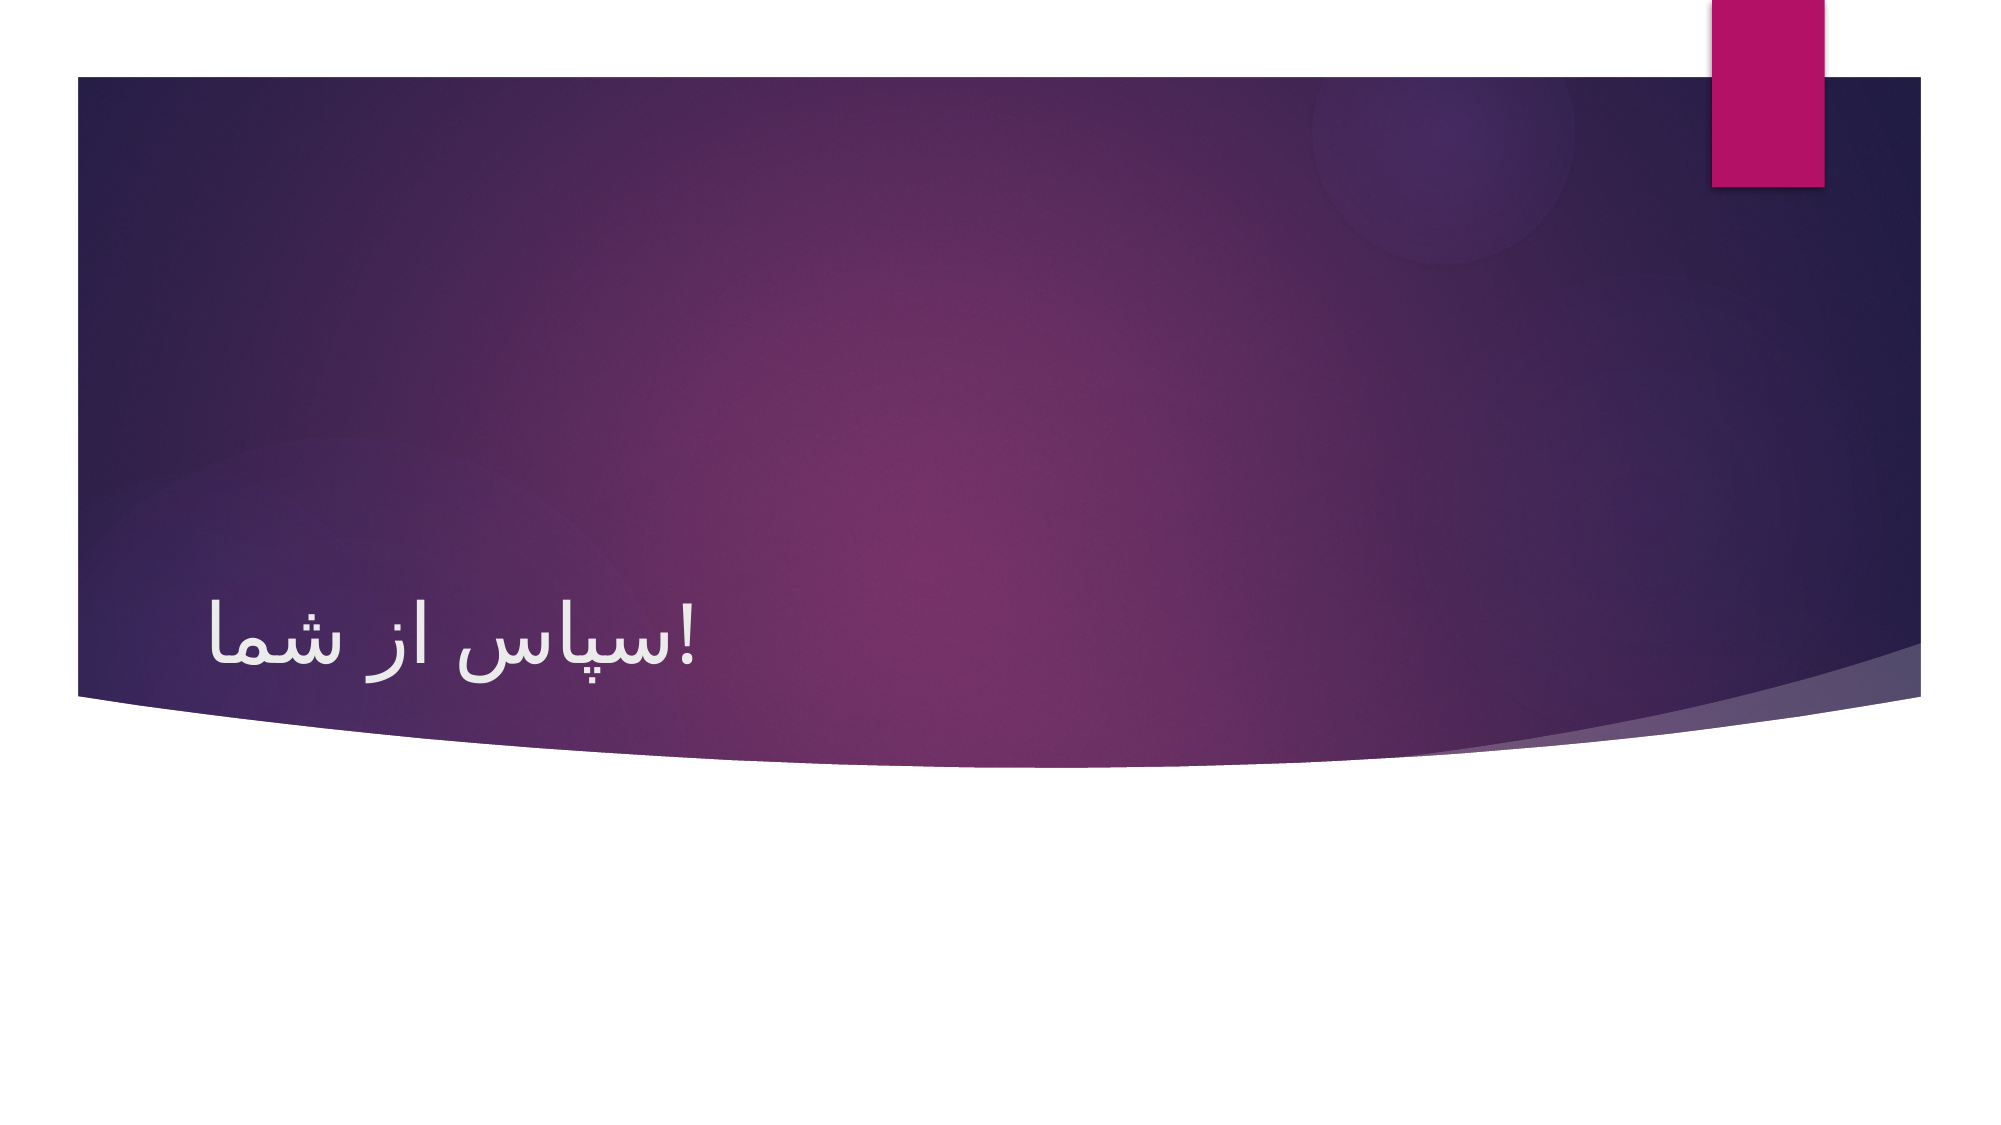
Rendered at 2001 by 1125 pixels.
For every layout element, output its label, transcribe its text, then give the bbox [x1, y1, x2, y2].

title سپاس از شما! [189, 388, 1638, 688]
